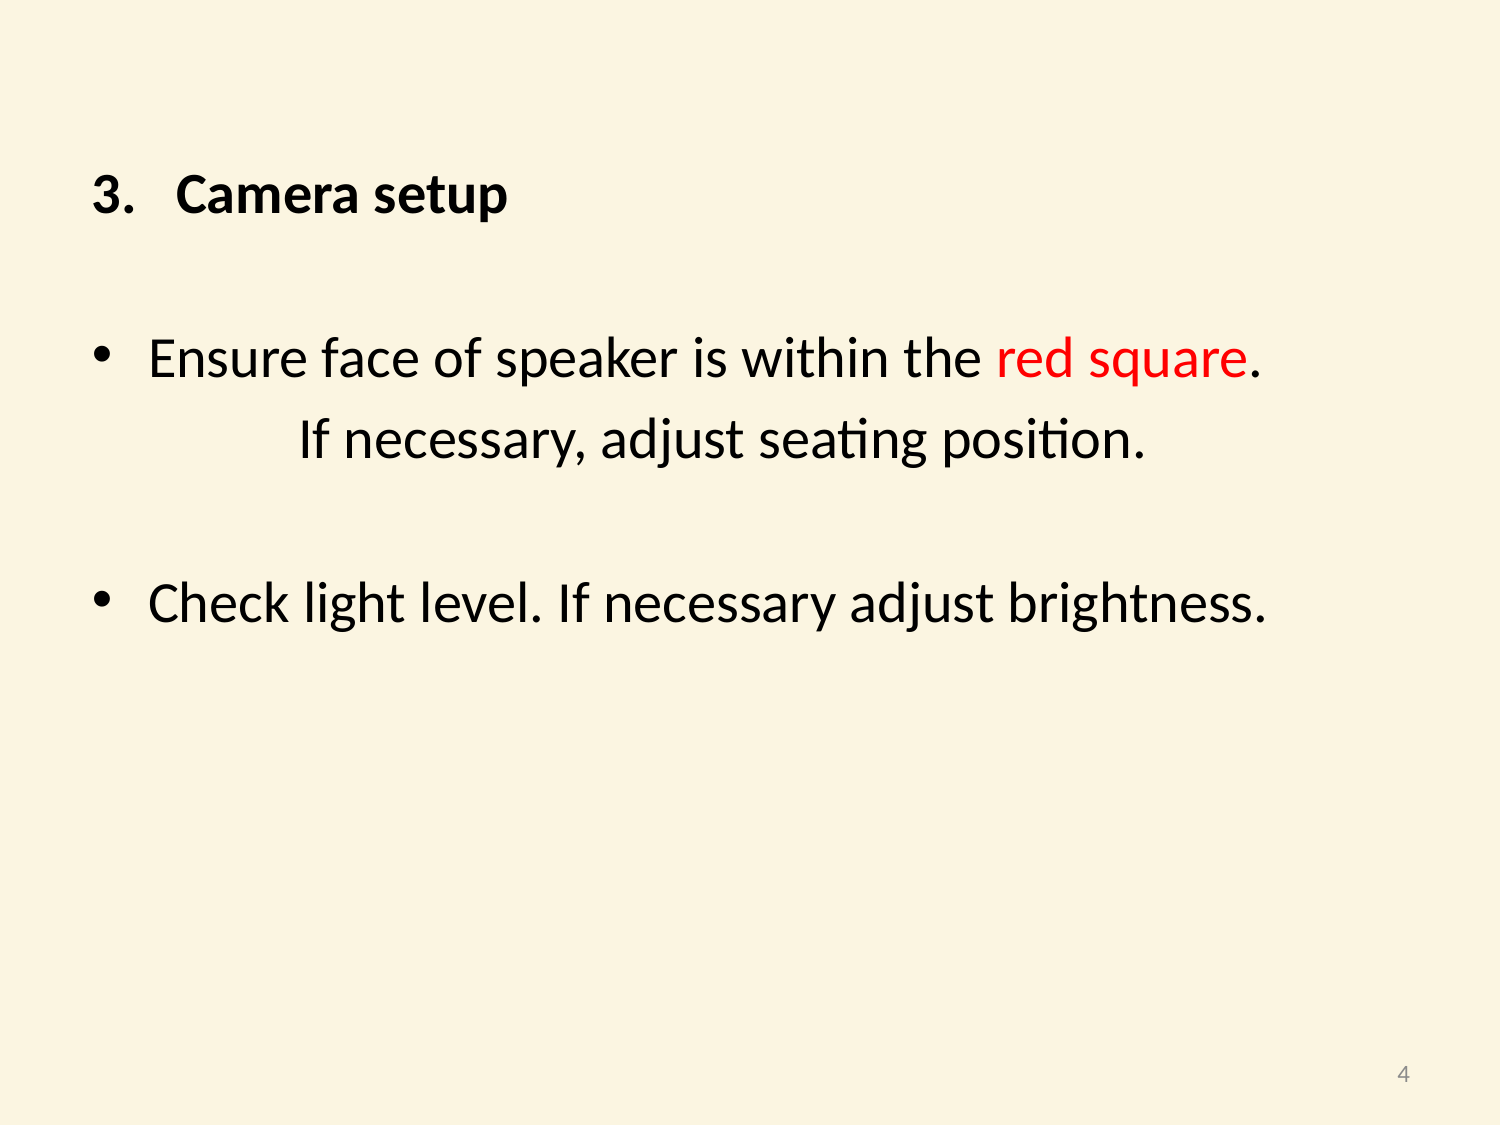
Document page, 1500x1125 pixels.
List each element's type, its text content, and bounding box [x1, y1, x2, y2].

list Camera setup Ensure face of speaker is within the red square. If necessary, adjust seating position. Check light level. If necessary adjust brightness. [76, 66, 1428, 1036]
slide_number 4 [1074, 1042, 1425, 1103]
